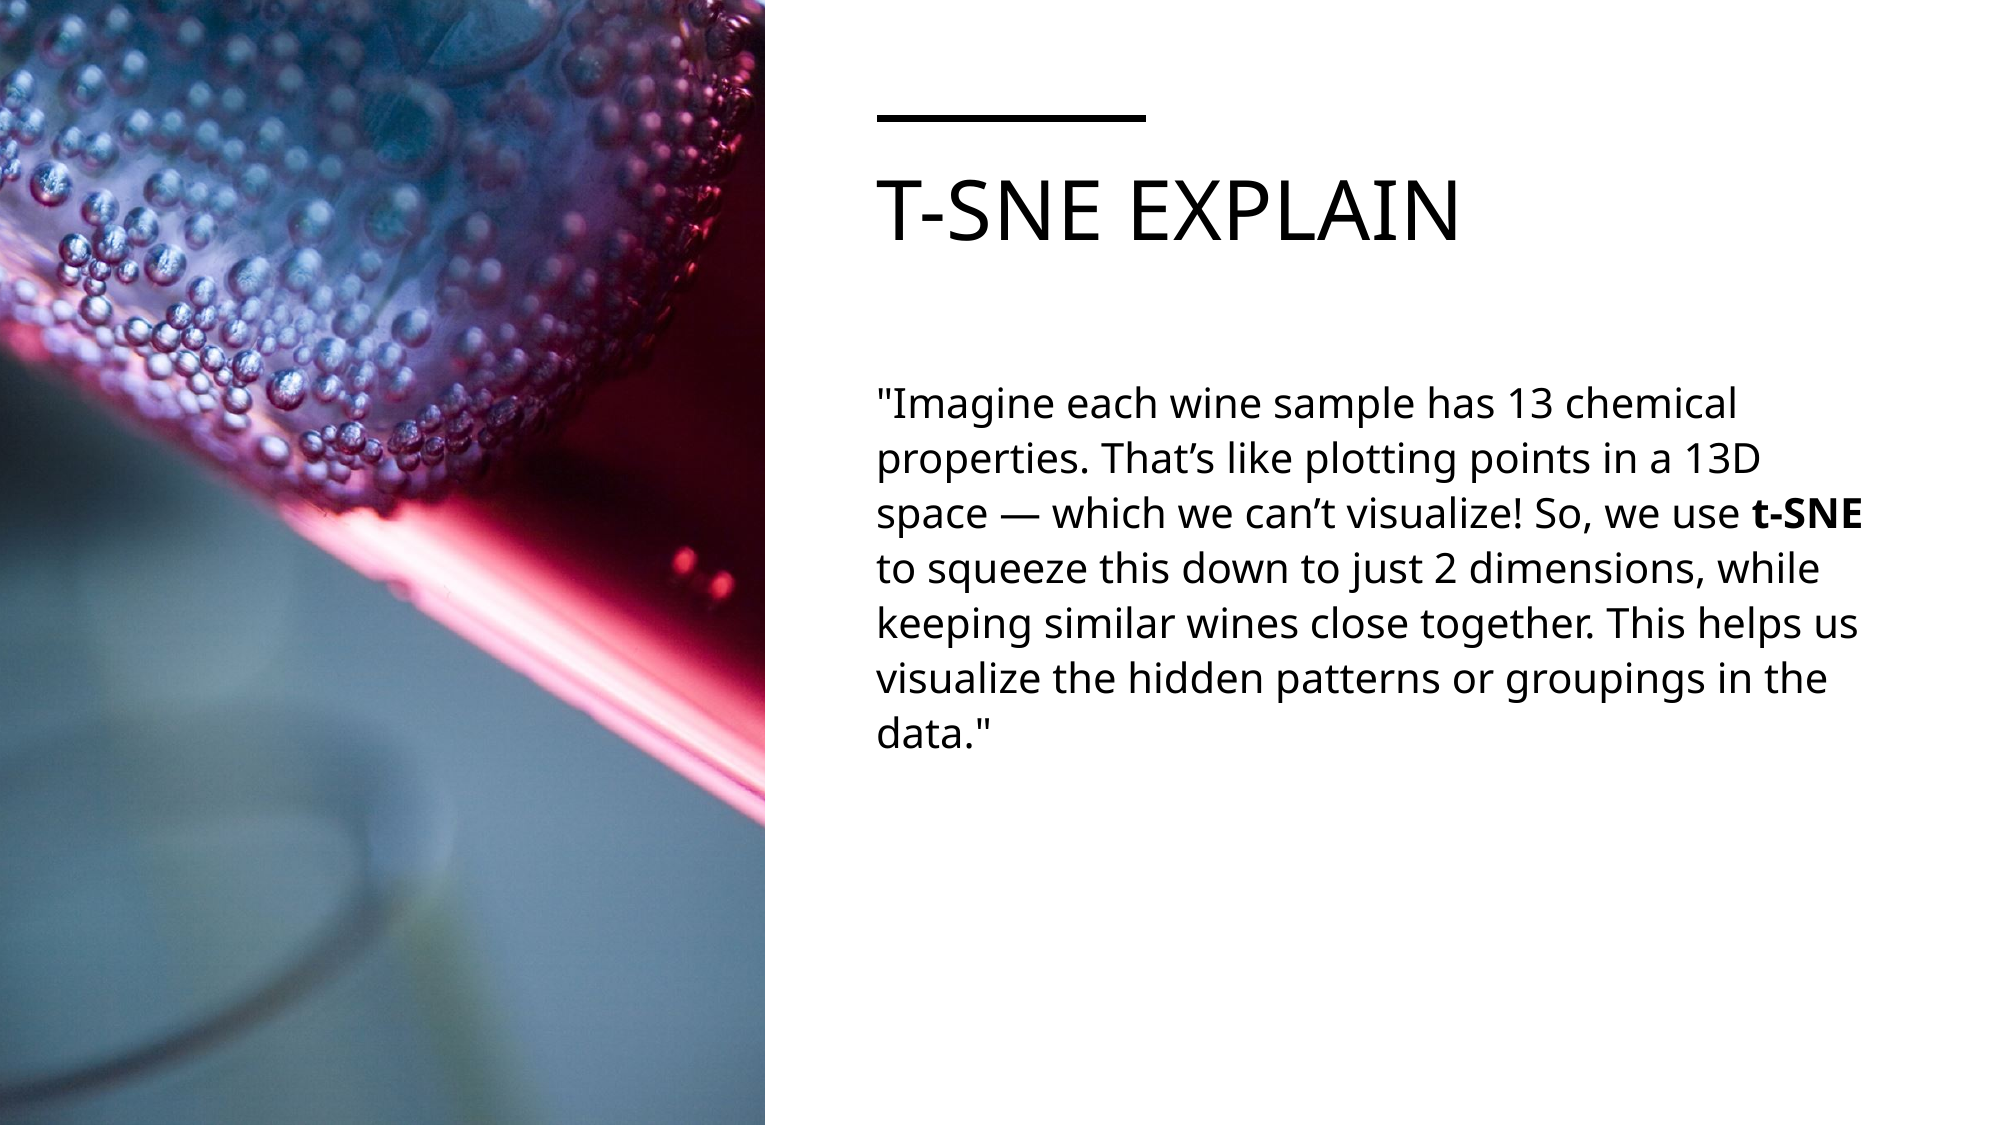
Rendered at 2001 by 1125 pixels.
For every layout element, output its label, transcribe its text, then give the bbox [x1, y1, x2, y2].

list "Imagine each wine sample has 13 chemical properties. That’s like plotting points in a 13D space — which we can’t visualize! So, we use t-SNE to squeeze this down to just 2 dimensions, while keeping similar wines close together. This helps us visualize the hidden patterns or groupings in the data." [861, 364, 1884, 1011]
title T-sne explain [861, 149, 1884, 364]
text_box [765, 0, 2000, 1125]
picture [0, 0, 765, 1125]
